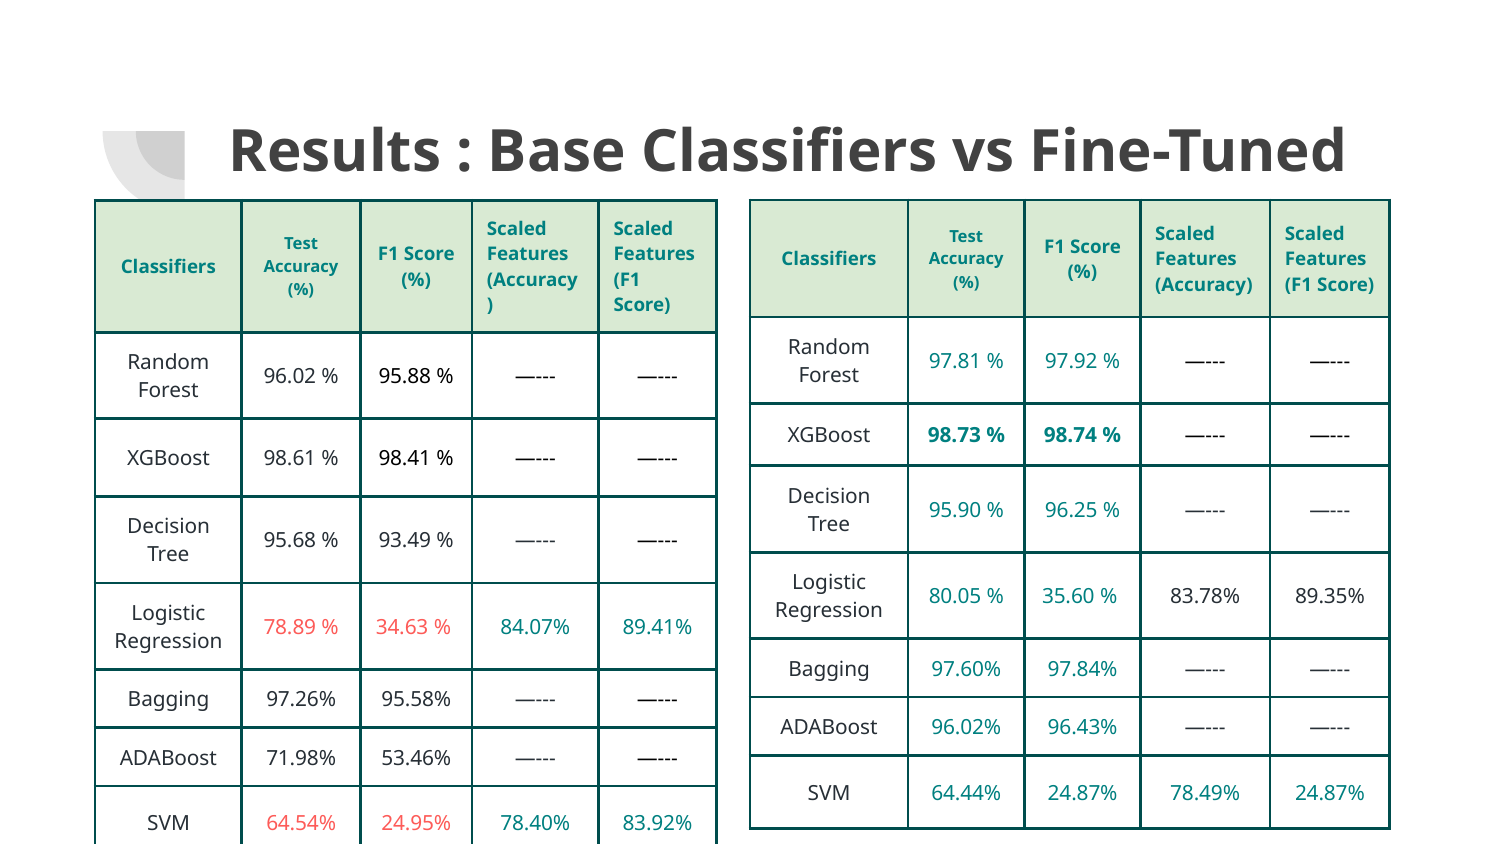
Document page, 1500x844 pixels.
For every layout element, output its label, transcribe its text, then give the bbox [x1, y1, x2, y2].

table_cell 71.98% [243, 729, 359, 785]
table_header Classifiers [751, 201, 907, 316]
table_cell SVM [96, 787, 240, 844]
table_cell —--- [600, 671, 715, 726]
table_cell —--- [600, 334, 715, 417]
table_cell XGBoost [96, 420, 240, 495]
table_cell 24.87% [1271, 757, 1388, 827]
table_cell 53.46% [362, 729, 471, 785]
table_cell 64.54% [243, 787, 359, 844]
table_cell 96.02 % [243, 334, 359, 417]
table_header Classifiers [96, 202, 240, 331]
table_header Test Accuracy (%) [909, 201, 1023, 316]
table_cell —--- [1142, 405, 1269, 464]
table_cell —--- [1142, 318, 1269, 402]
table_cell 78.40% [473, 787, 597, 844]
table_cell —--- [600, 729, 715, 785]
table_header Scaled Features (Accuracy) [473, 202, 597, 331]
table_cell —--- [473, 334, 597, 417]
table_cell Decision Tree [96, 498, 240, 582]
table_cell 24.95% [362, 787, 471, 844]
table_cell 97.60% [909, 640, 1023, 696]
table_cell 97.81 % [909, 318, 1023, 402]
table_cell —--- [1142, 698, 1269, 754]
table_header Scaled Features (F1 Score) [1271, 201, 1388, 316]
table_cell 80.05 % [909, 554, 1023, 637]
table_cell —--- [1271, 698, 1388, 754]
table_cell Bagging [96, 671, 240, 726]
table_cell 24.87% [1026, 757, 1139, 827]
table_cell 98.73 % [909, 405, 1023, 464]
table_cell —--- [473, 671, 597, 726]
table_cell 35.60 % [1026, 554, 1139, 637]
table_cell 96.25 % [1026, 467, 1139, 551]
table_cell ADABoost [96, 729, 240, 785]
table_cell 83.92% [600, 787, 715, 844]
table_cell XGBoost [751, 405, 907, 464]
table_cell Decision Tree [751, 467, 907, 551]
table_cell Logistic Regression [96, 584, 240, 668]
table_cell 97.26% [243, 671, 359, 726]
table_cell 89.41% [600, 584, 715, 668]
table_cell Bagging [751, 640, 907, 696]
table_cell Random Forest [96, 334, 240, 417]
table_cell 84.07% [473, 584, 597, 668]
table_cell —--- [600, 498, 715, 582]
table_cell 98.74 % [1026, 405, 1139, 464]
table_cell —--- [473, 498, 597, 582]
table_header F1 Score (%) [1026, 201, 1139, 316]
table_cell 98.61 % [243, 420, 359, 495]
table_header Scaled Features (F1 Score) [600, 202, 715, 331]
table_cell —--- [1271, 405, 1388, 464]
table_cell —--- [473, 729, 597, 785]
table_header Scaled Features (Accuracy) [1142, 201, 1269, 316]
table_cell 34.63 % [362, 584, 471, 668]
table_cell Random Forest [751, 318, 907, 402]
table_cell 95.58% [362, 671, 471, 726]
table_cell —--- [473, 420, 597, 495]
table_cell 97.84% [1026, 640, 1139, 696]
table_cell —--- [1271, 318, 1388, 402]
table_cell 95.68 % [243, 498, 359, 582]
table_cell ADABoost [751, 698, 907, 754]
table_cell —--- [1271, 467, 1388, 551]
table_cell —--- [1142, 467, 1269, 551]
table_cell 78.89 % [243, 584, 359, 668]
table_cell 83.78% [1142, 554, 1269, 637]
table_cell —--- [600, 420, 715, 495]
table_cell —--- [1142, 640, 1269, 696]
table_cell 95.90 % [909, 467, 1023, 551]
table_cell 95.88 % [362, 334, 471, 417]
table_cell 96.43% [1026, 698, 1139, 754]
table_cell —--- [1271, 640, 1388, 696]
table_cell 93.49 % [362, 498, 471, 582]
table_cell 96.02% [909, 698, 1023, 754]
table_cell 64.44% [909, 757, 1023, 827]
title Results : Base Classifiers vs Fine-Tuned [213, 98, 1368, 263]
table_header Test Accuracy (%) [243, 202, 359, 331]
table_cell 78.49% [1142, 757, 1269, 827]
table_header F1 Score (%) [362, 202, 471, 331]
table_cell Logistic Regression [751, 554, 907, 637]
table_cell 89.35% [1271, 554, 1388, 637]
table_cell SVM [751, 757, 907, 827]
table_cell 98.41 % [362, 420, 471, 495]
table_cell 97.92 % [1026, 318, 1139, 402]
